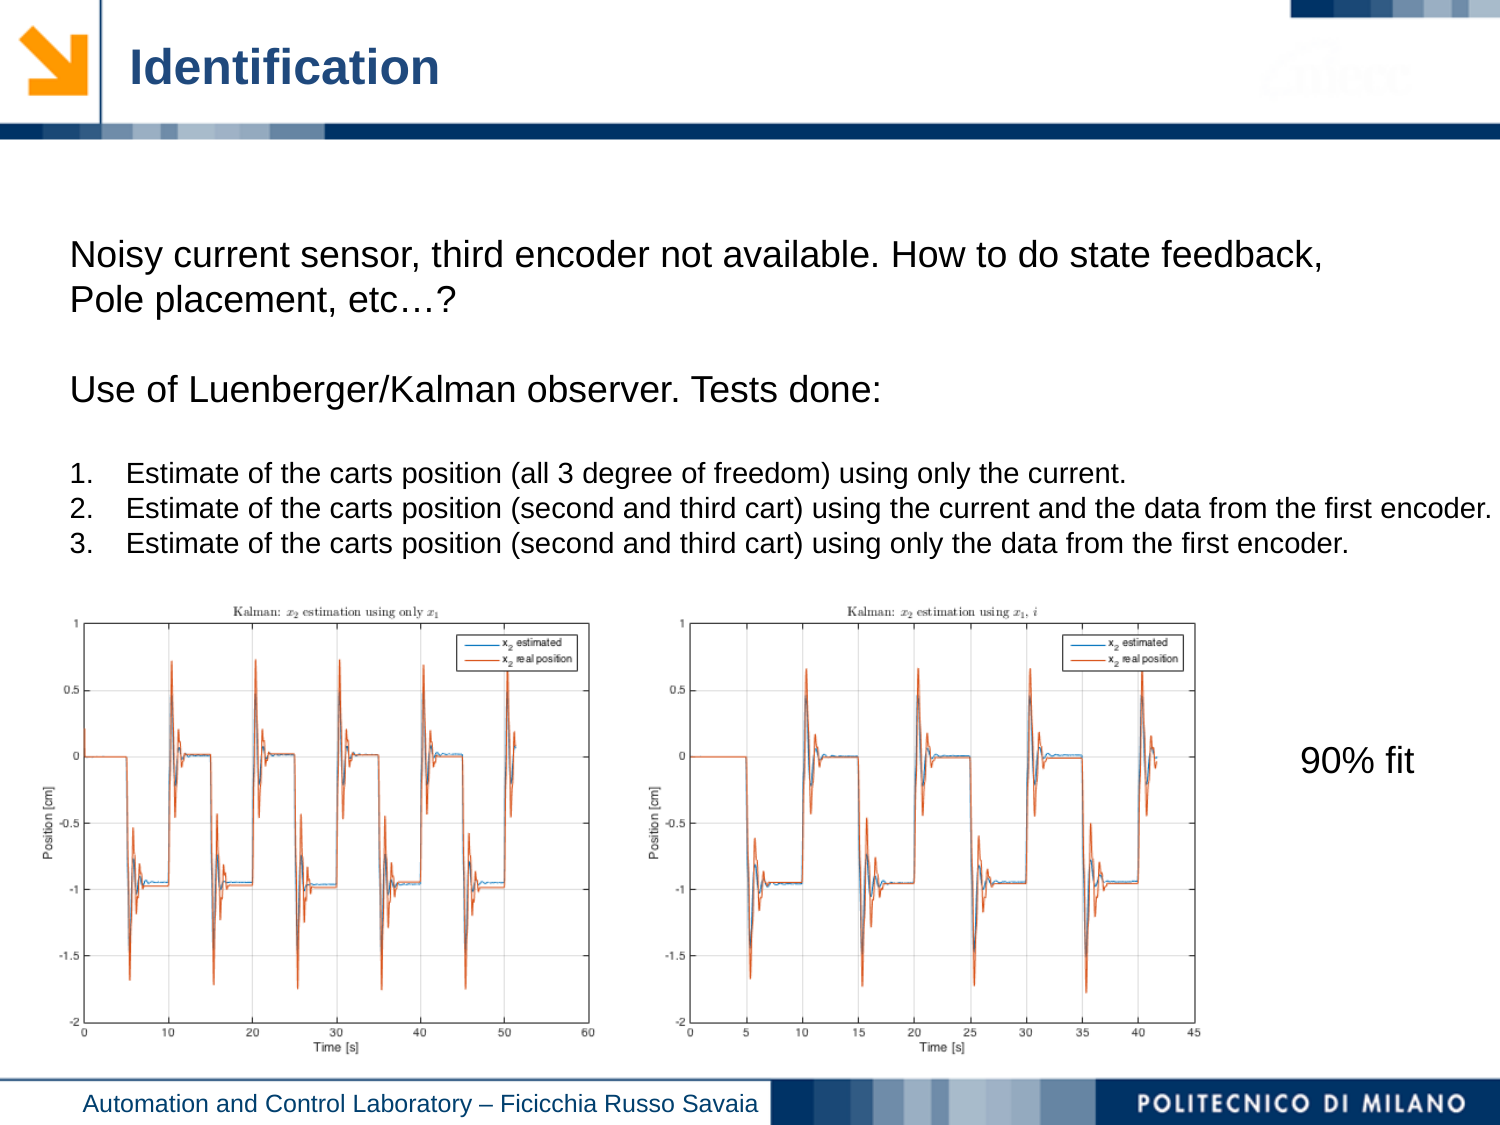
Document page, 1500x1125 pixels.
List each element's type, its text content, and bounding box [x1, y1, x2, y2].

text_box 90% fit [1285, 728, 1430, 789]
list Identification [114, 26, 1273, 111]
picture [0, 0, 1500, 1125]
text_box Noisy current sensor, third encoder not available. How to do state feedback, Pole placement, etc…? Use of Luenberger/Kalman observer. Tests done: Estimate of the carts position (all 3 degree of freedom) using only the current. Estimate of the carts position (second and third cart) using the current and the data from the first encoder. Estimate of the carts position (second and third cart) using only the data from the first encoder. [54, 222, 1500, 672]
